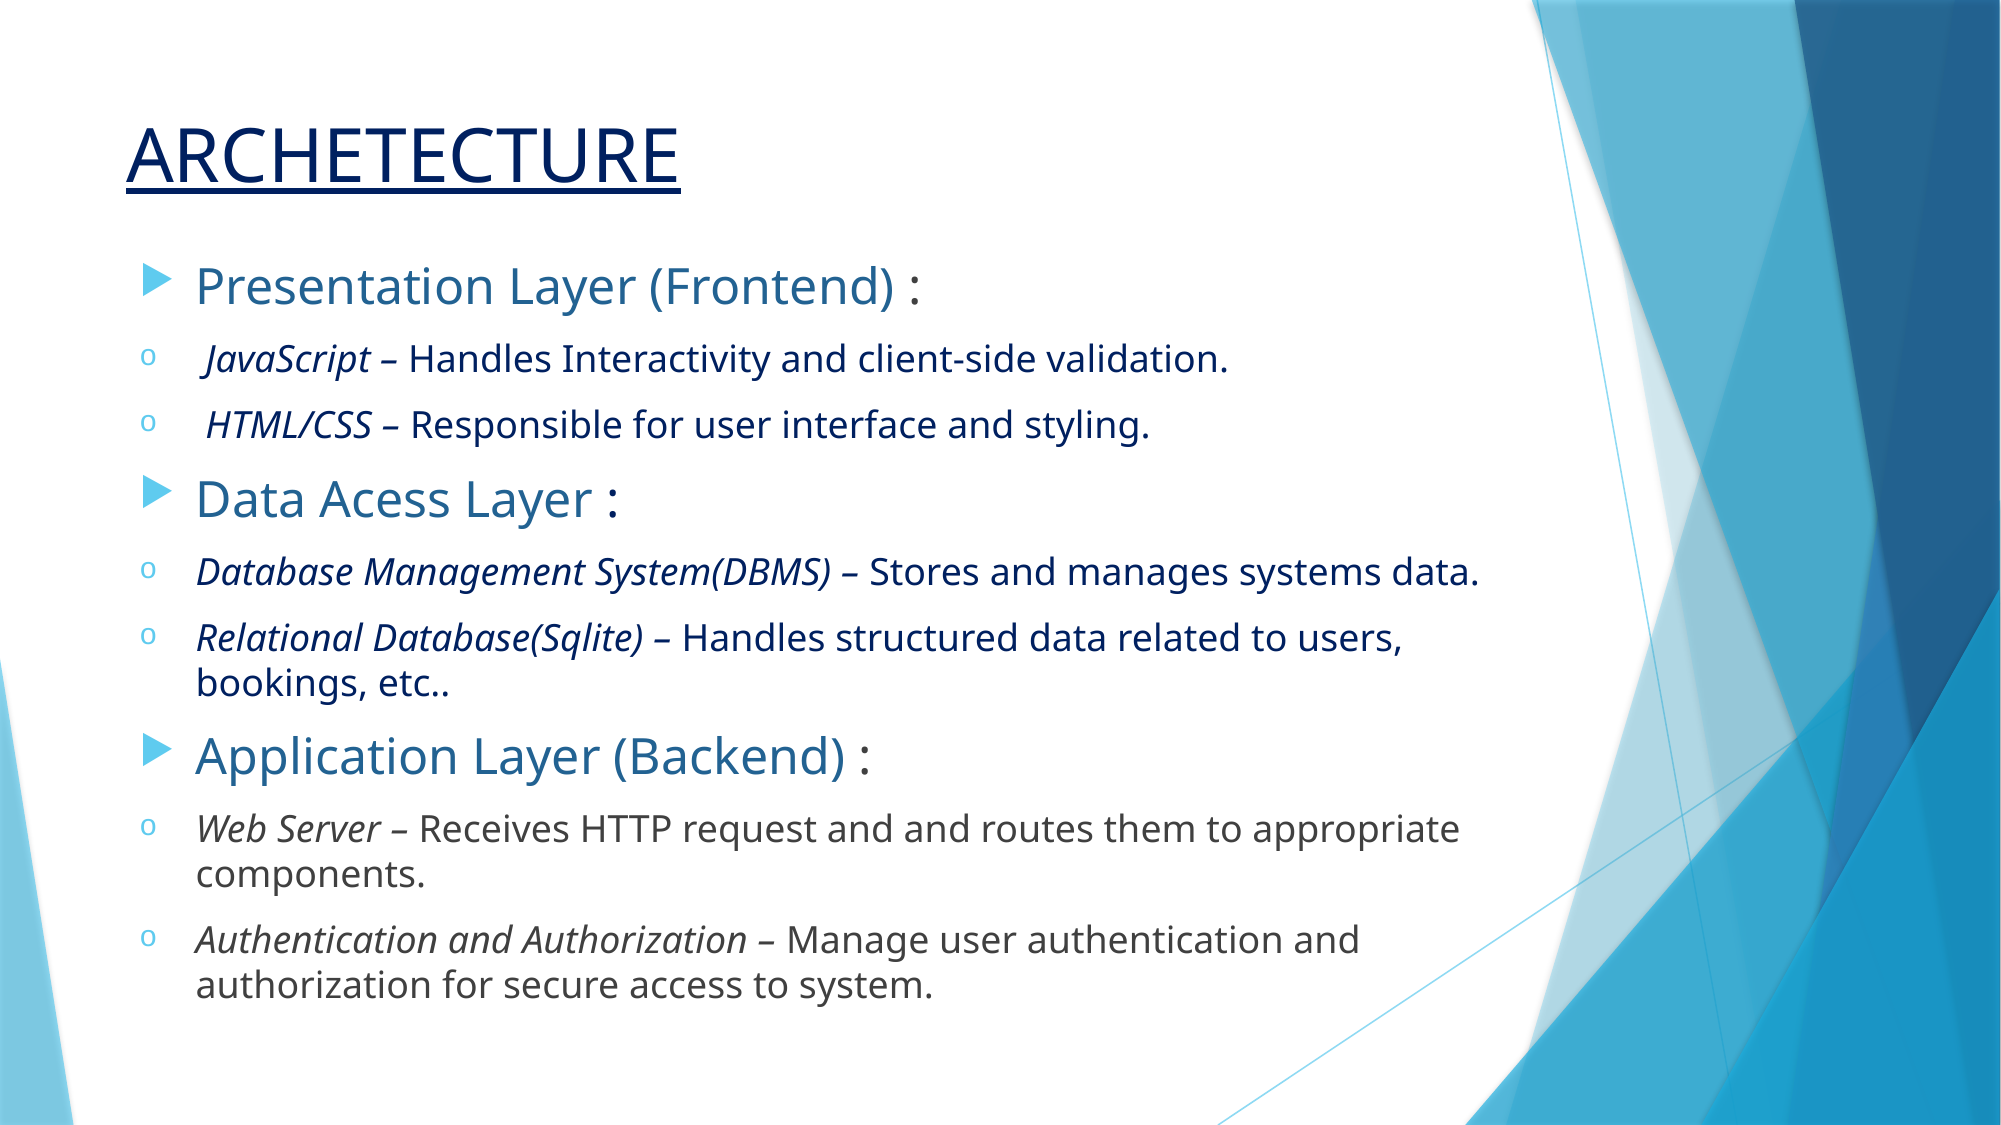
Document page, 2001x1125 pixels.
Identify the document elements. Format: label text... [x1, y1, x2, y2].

list Presentation Layer (Frontend) : JavaScript – Handles Interactivity and client-side validation. HTML/CSS – Responsible for user interface and styling. Data Acess Layer : Database Management System(DBMS) – Stores and manages systems data. Relational Database(Sqlite) – Handles structured data related to users, bookings, etc.. Application Layer (Backend) : Web Server – Receives HTTP request and and routes them to appropriate components. Authentication and Authorization – Manage user authentication and authorization for secure access to system. [124, 247, 1550, 1094]
title ARCHETECTURE [111, 99, 1522, 209]
